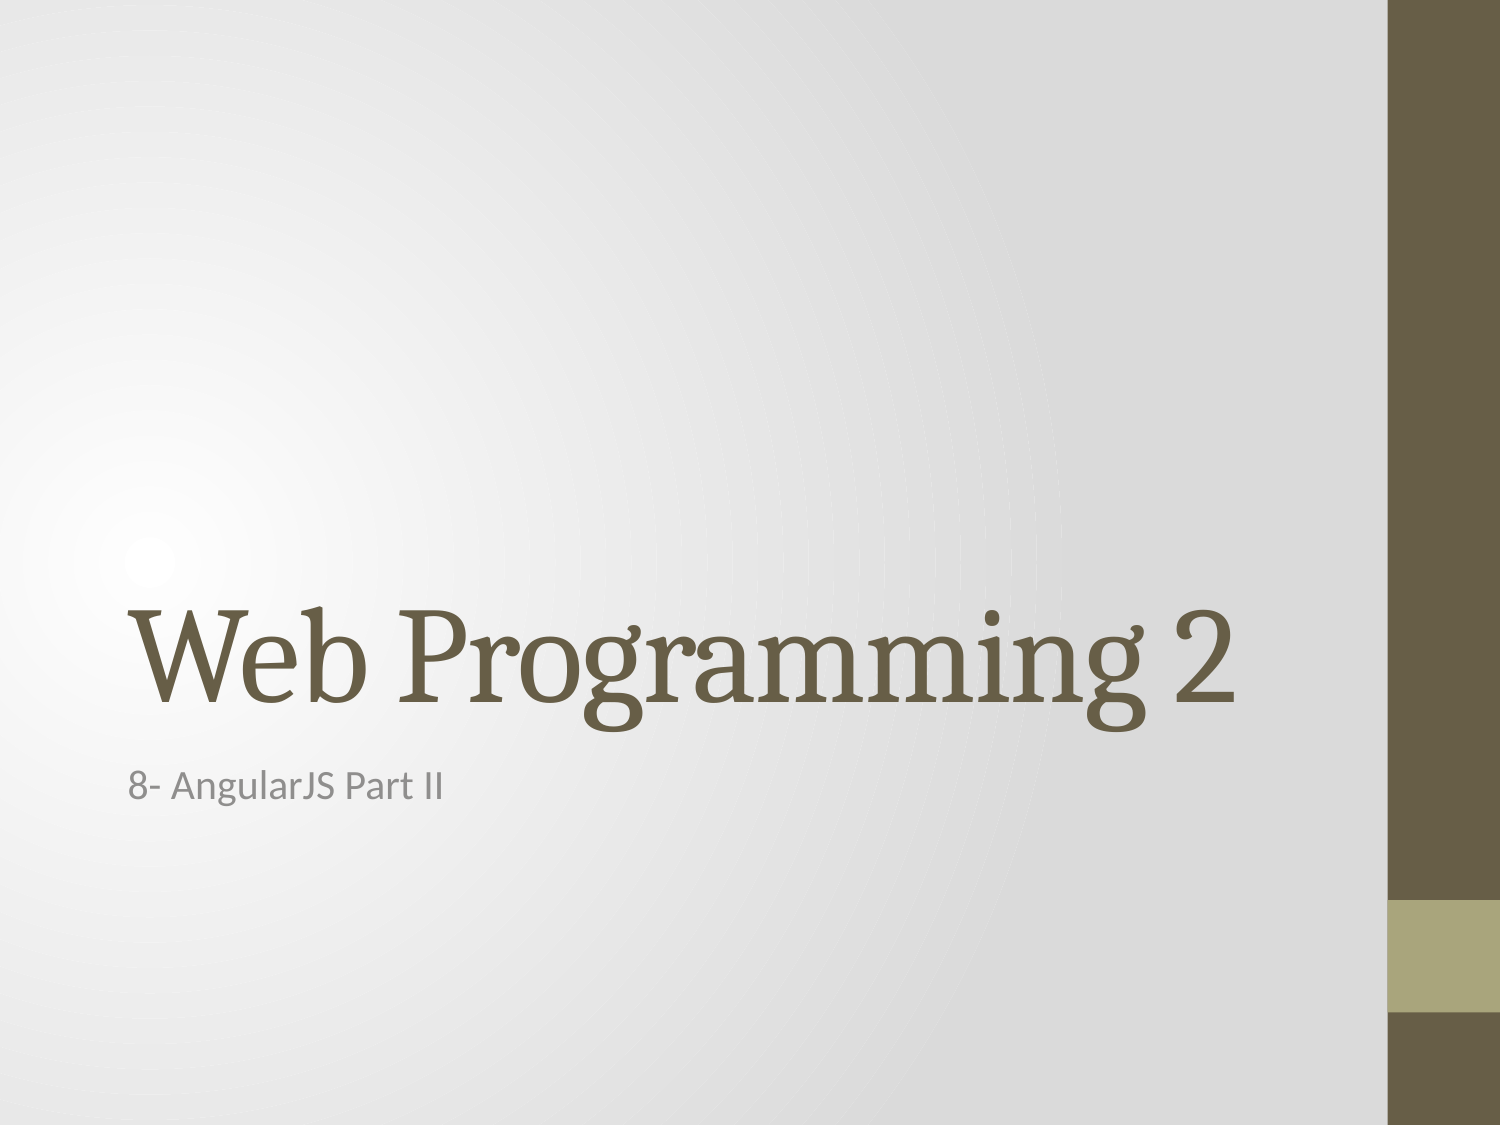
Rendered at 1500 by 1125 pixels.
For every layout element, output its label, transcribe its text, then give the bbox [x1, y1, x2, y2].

subtitle 8- AngularJS Part II [112, 750, 1173, 925]
title Web Programming 2 [112, 312, 1350, 738]
